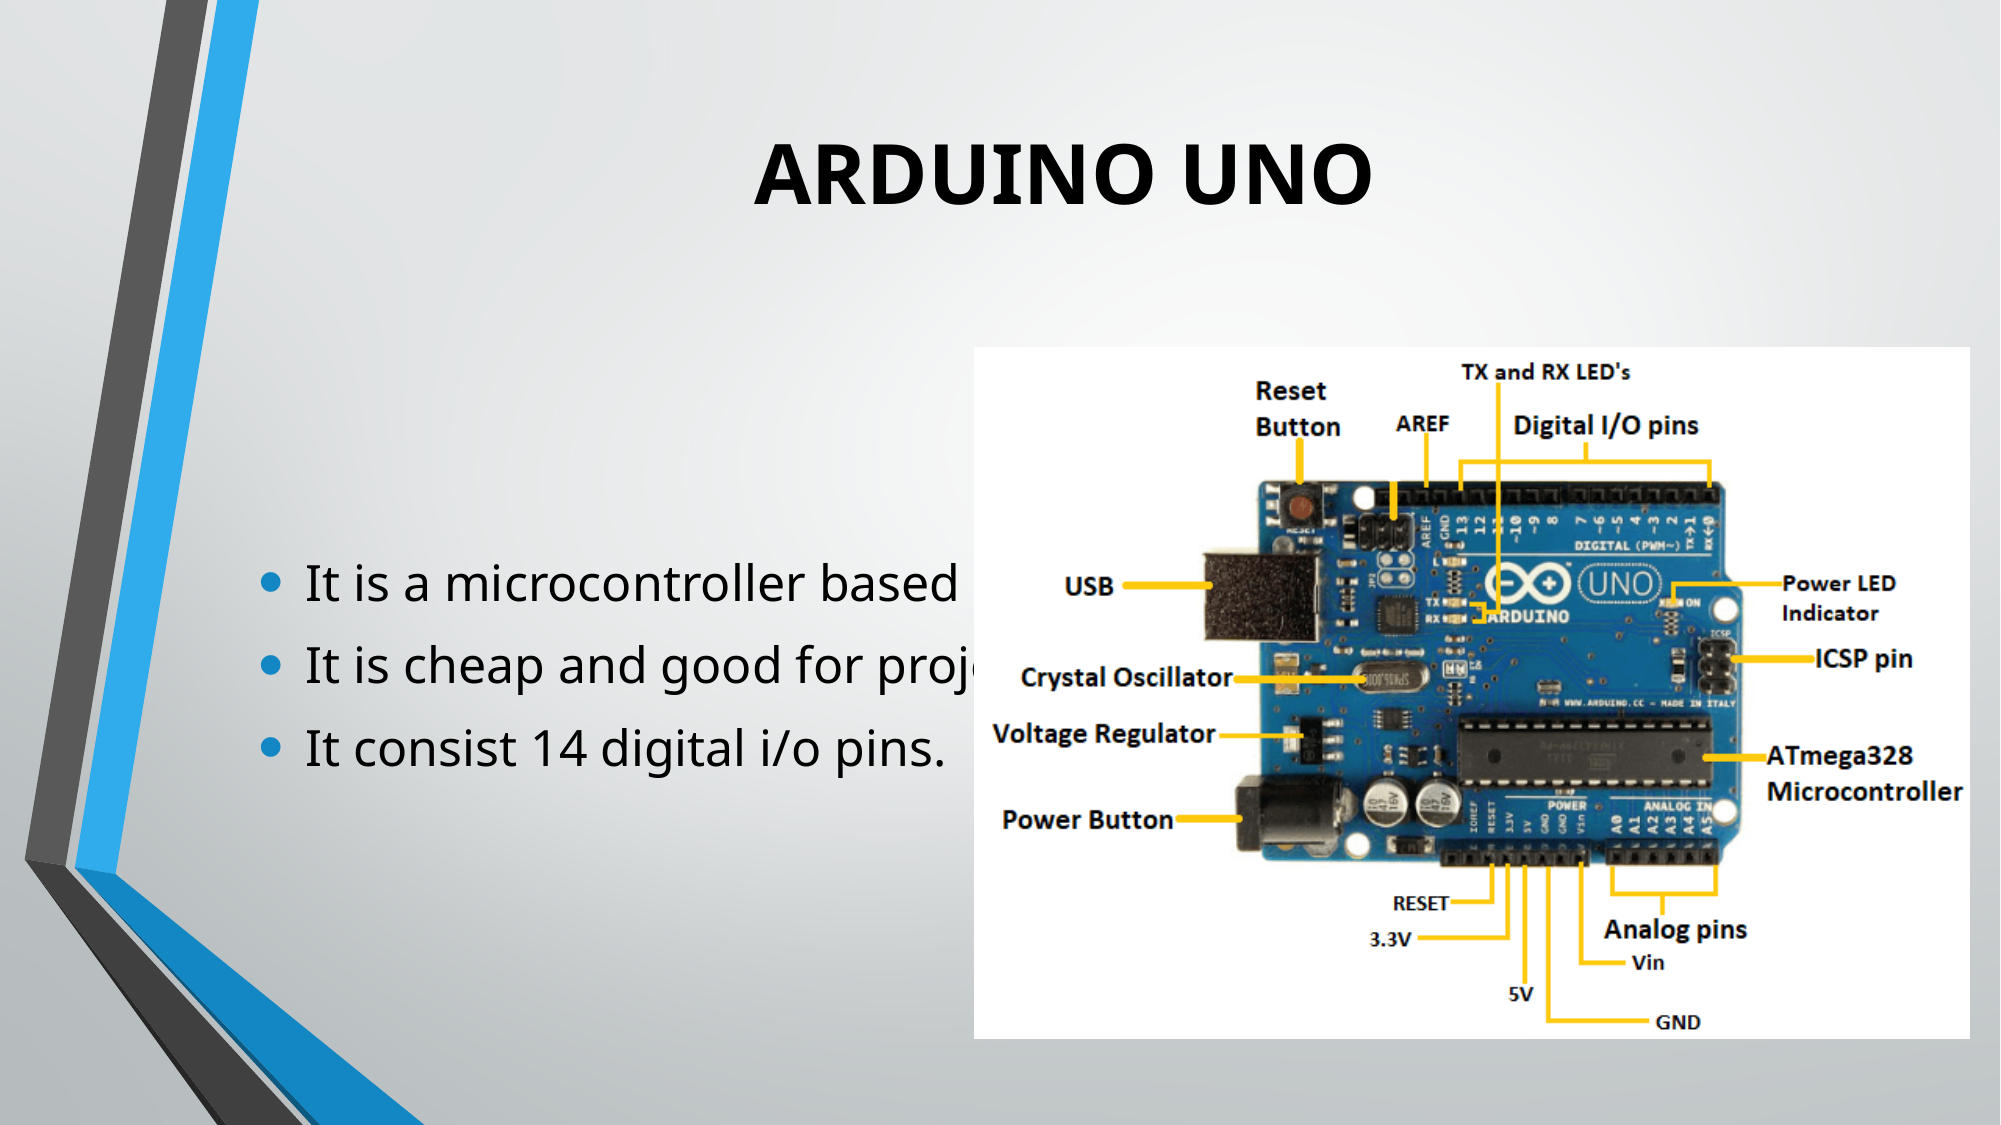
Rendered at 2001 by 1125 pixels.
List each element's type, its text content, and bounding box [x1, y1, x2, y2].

picture [973, 347, 1970, 1039]
title ARDUINO UNO [243, 112, 1887, 230]
list It is a microcontroller based kit. It is cheap and good for projects. It consist 14 digital i/o pins. [243, 230, 1887, 1098]
